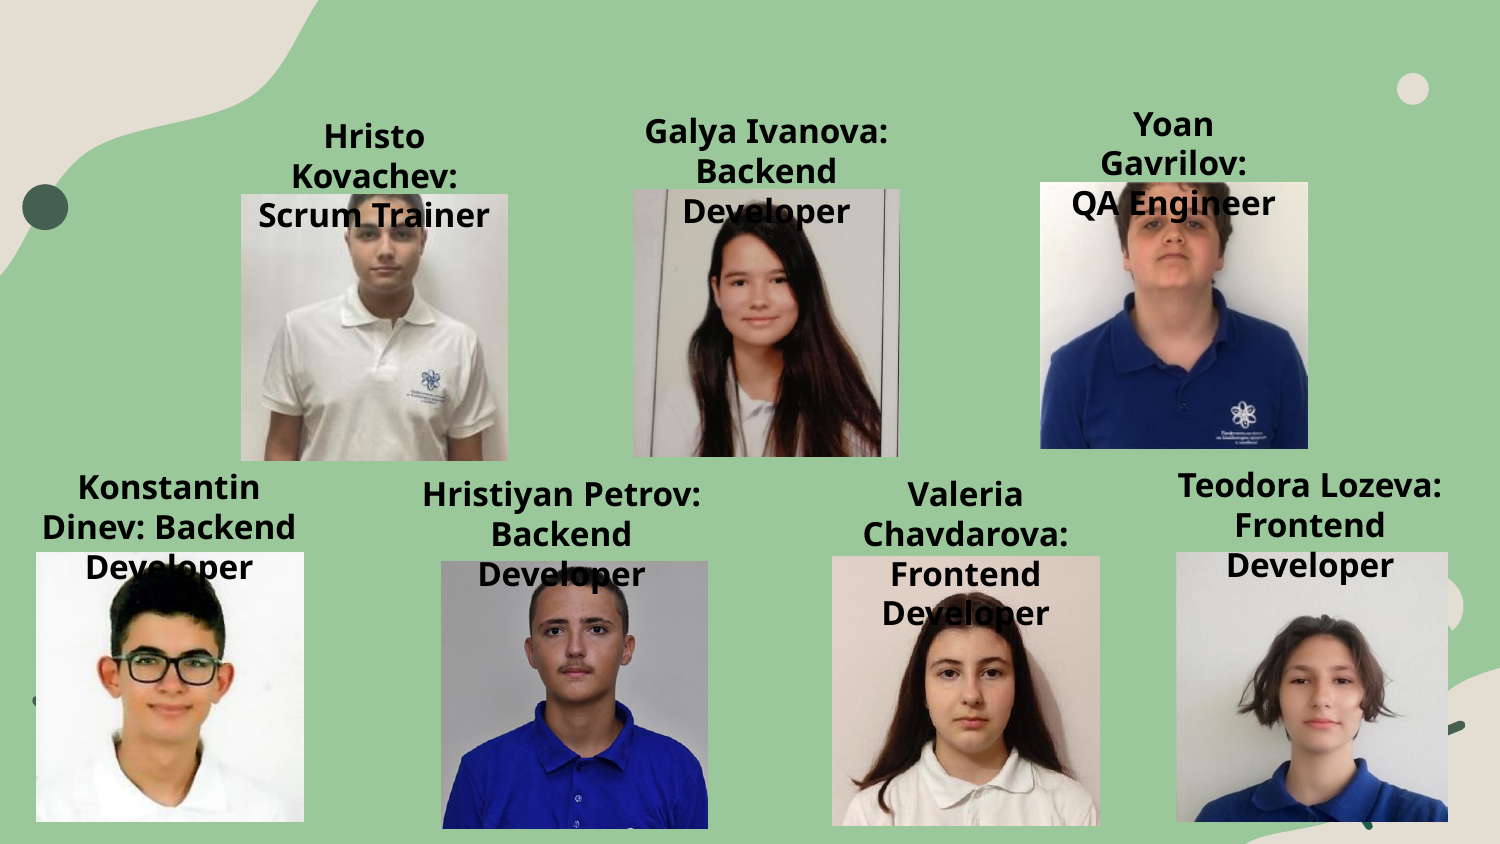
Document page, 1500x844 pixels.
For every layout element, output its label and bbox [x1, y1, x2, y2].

text_box [14, 458, 325, 822]
text_box [234, 107, 515, 462]
text_box [611, 102, 922, 457]
text_box [810, 465, 1121, 826]
text_box [1040, 95, 1308, 450]
text_box [406, 465, 717, 829]
text_box [1155, 456, 1466, 822]
